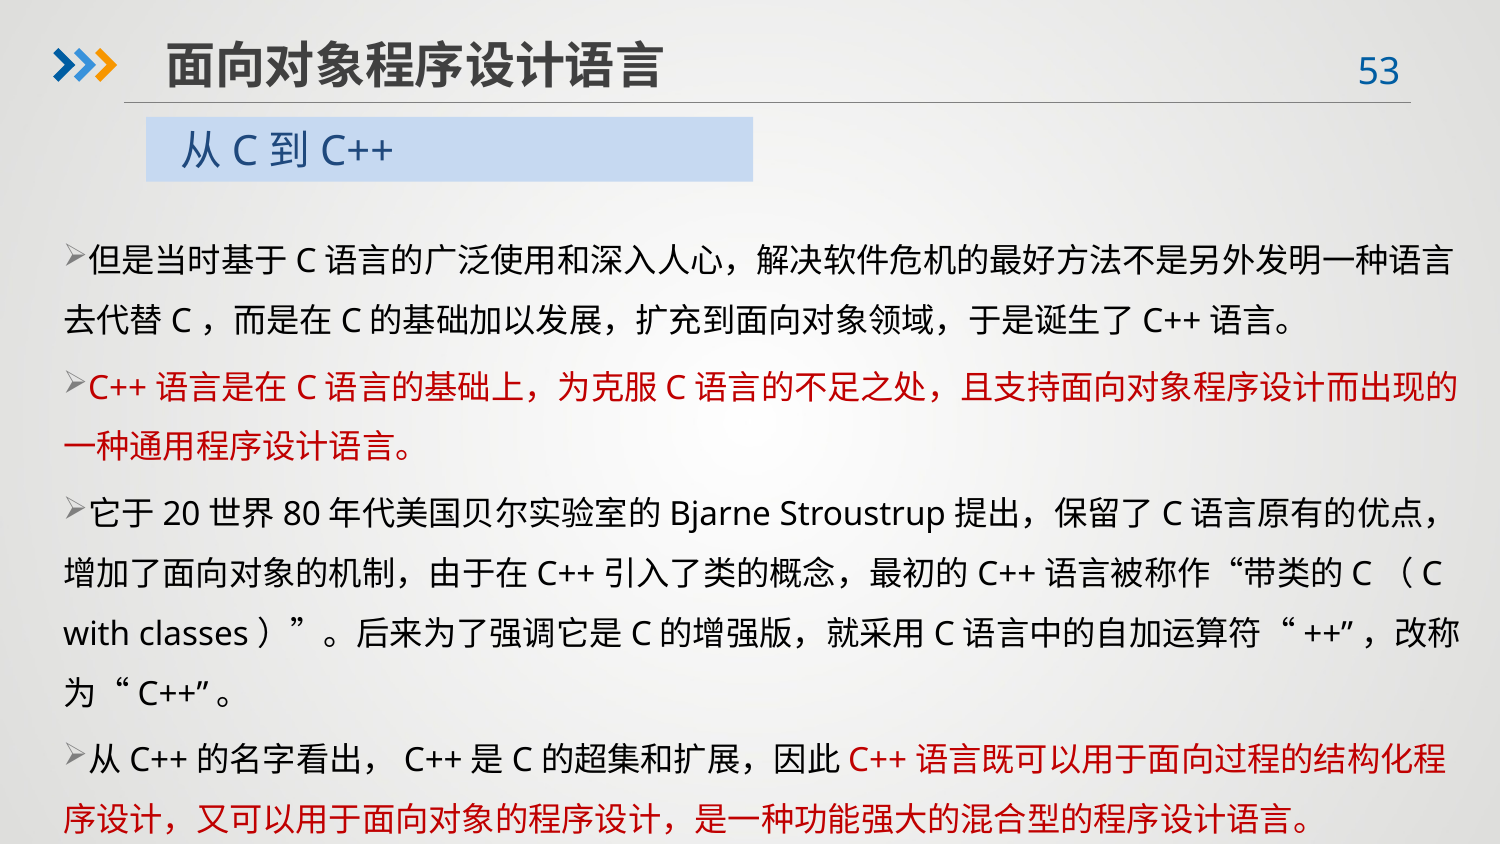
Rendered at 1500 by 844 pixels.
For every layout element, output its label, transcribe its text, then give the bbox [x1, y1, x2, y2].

text_box 但是当时基于C语言的广泛使用和深入人心，解决软件危机的最好方法不是另外发明一种语言去代替C，而是在C的基础加以发展，扩充到面向对象领域，于是诞生了C++语言。 C++语言是在C语言的基础上，为克服C语言的不足之处，且支持面向对象程序设计而出现的一种通用程序设计语言。 它于20世界80年代美国贝尔实验室的Bjarne Stroustrup提出，保留了C语言原有的优点，增加了面向对象的机制，由于在C++引入了类的概念，最初的C++语言被称作“带类的C（C with classes）”。后来为了强调它是C的增强版，就采用C语言中的自加运算符“++”，改称为“C++”。 从C++的名字看出，C++是C的超集和扩展，因此C++语言既可以用于面向过程的结构化程序设计，又可以用于面向对象的程序设计，是一种功能强大的混合型的程序设计语言。 [3, 212, 1480, 844]
text_box 从C到C++ [146, 116, 754, 182]
text_box 面向对象程序设计语言 [141, 32, 903, 96]
picture [0, 0, 1500, 844]
